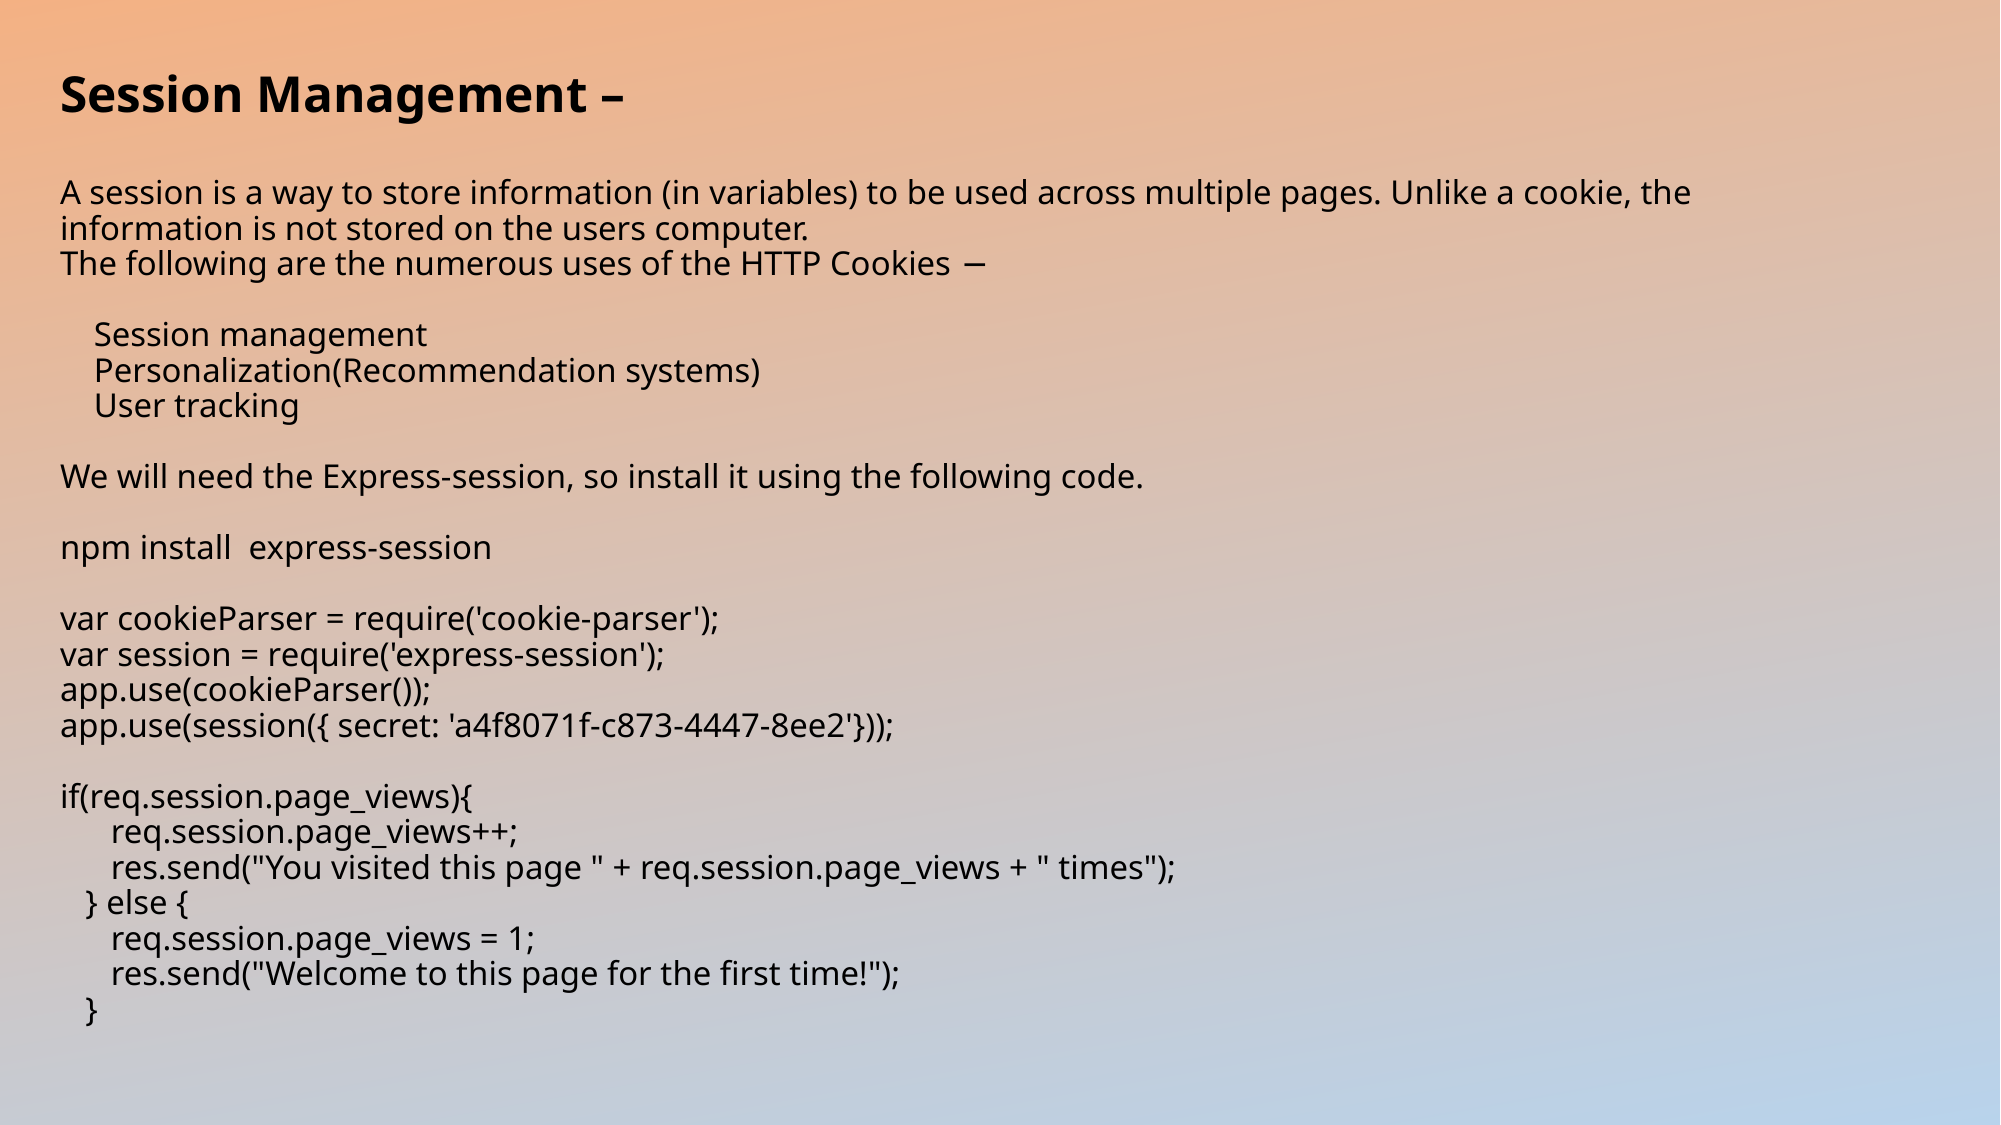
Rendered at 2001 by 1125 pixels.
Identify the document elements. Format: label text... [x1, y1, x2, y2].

title Session Management – A session is a way to store information (in variables) to be used across multiple pages. Unlike a cookie, the information is not stored on the users computer. The following are the numerous uses of the HTTP Cookies − Session management Personalization(Recommendation systems) User tracking We will need the Express-session, so install it using the following code. npm install express-session var cookieParser = require('cookie-parser'); var session = require('express-session'); app.use(cookieParser()); app.use(session({ secret: 'a4f8071f-c873-4447-8ee2'})); if(req.session.page_views){ req.session.page_views++; res.send("You visited this page " + req.session.page_views + " times"); } else { req.session.page_views = 1; res.send("Welcome to this page for the first time!"); } [45, 61, 1824, 1037]
